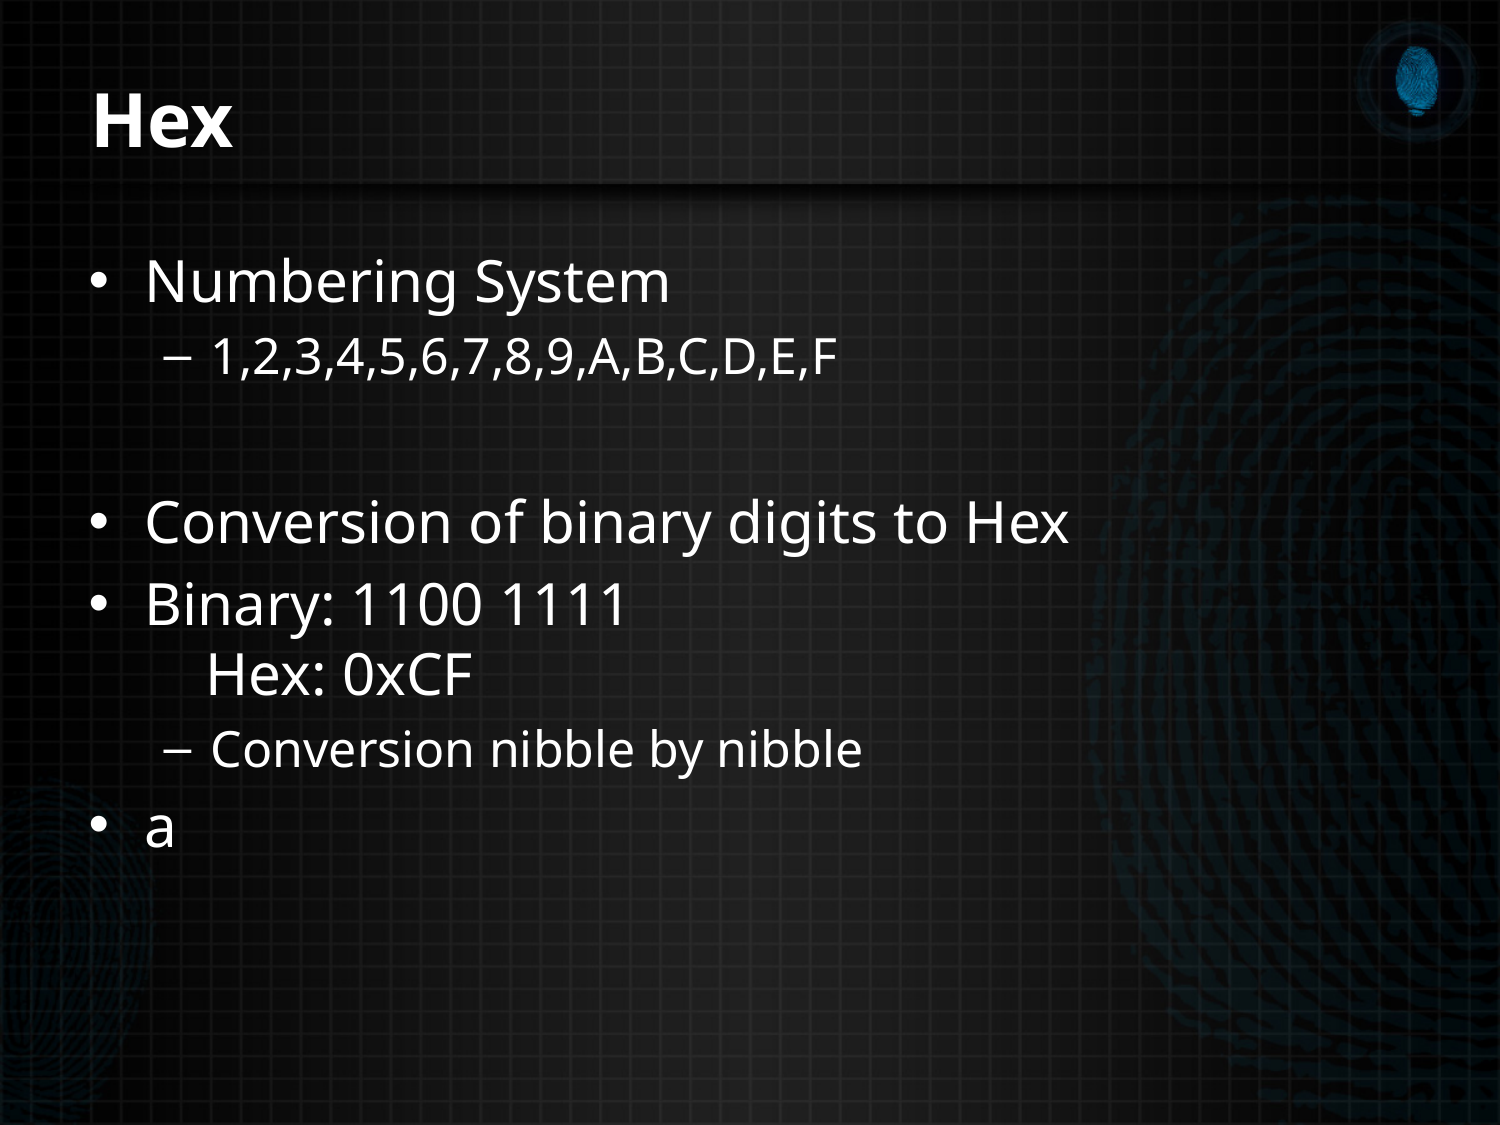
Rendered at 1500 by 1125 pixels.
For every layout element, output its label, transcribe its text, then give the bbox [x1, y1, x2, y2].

title Hex [75, 24, 1425, 212]
list Numbering System 1,2,3,4,5,6,7,8,9,A,B,C,D,E,F Conversion of binary digits to Hex Binary: 1100 1111 Hex: 0xCF Conversion nibble by nibble a [73, 236, 1424, 1100]
picture [0, 0, 1500, 1125]
